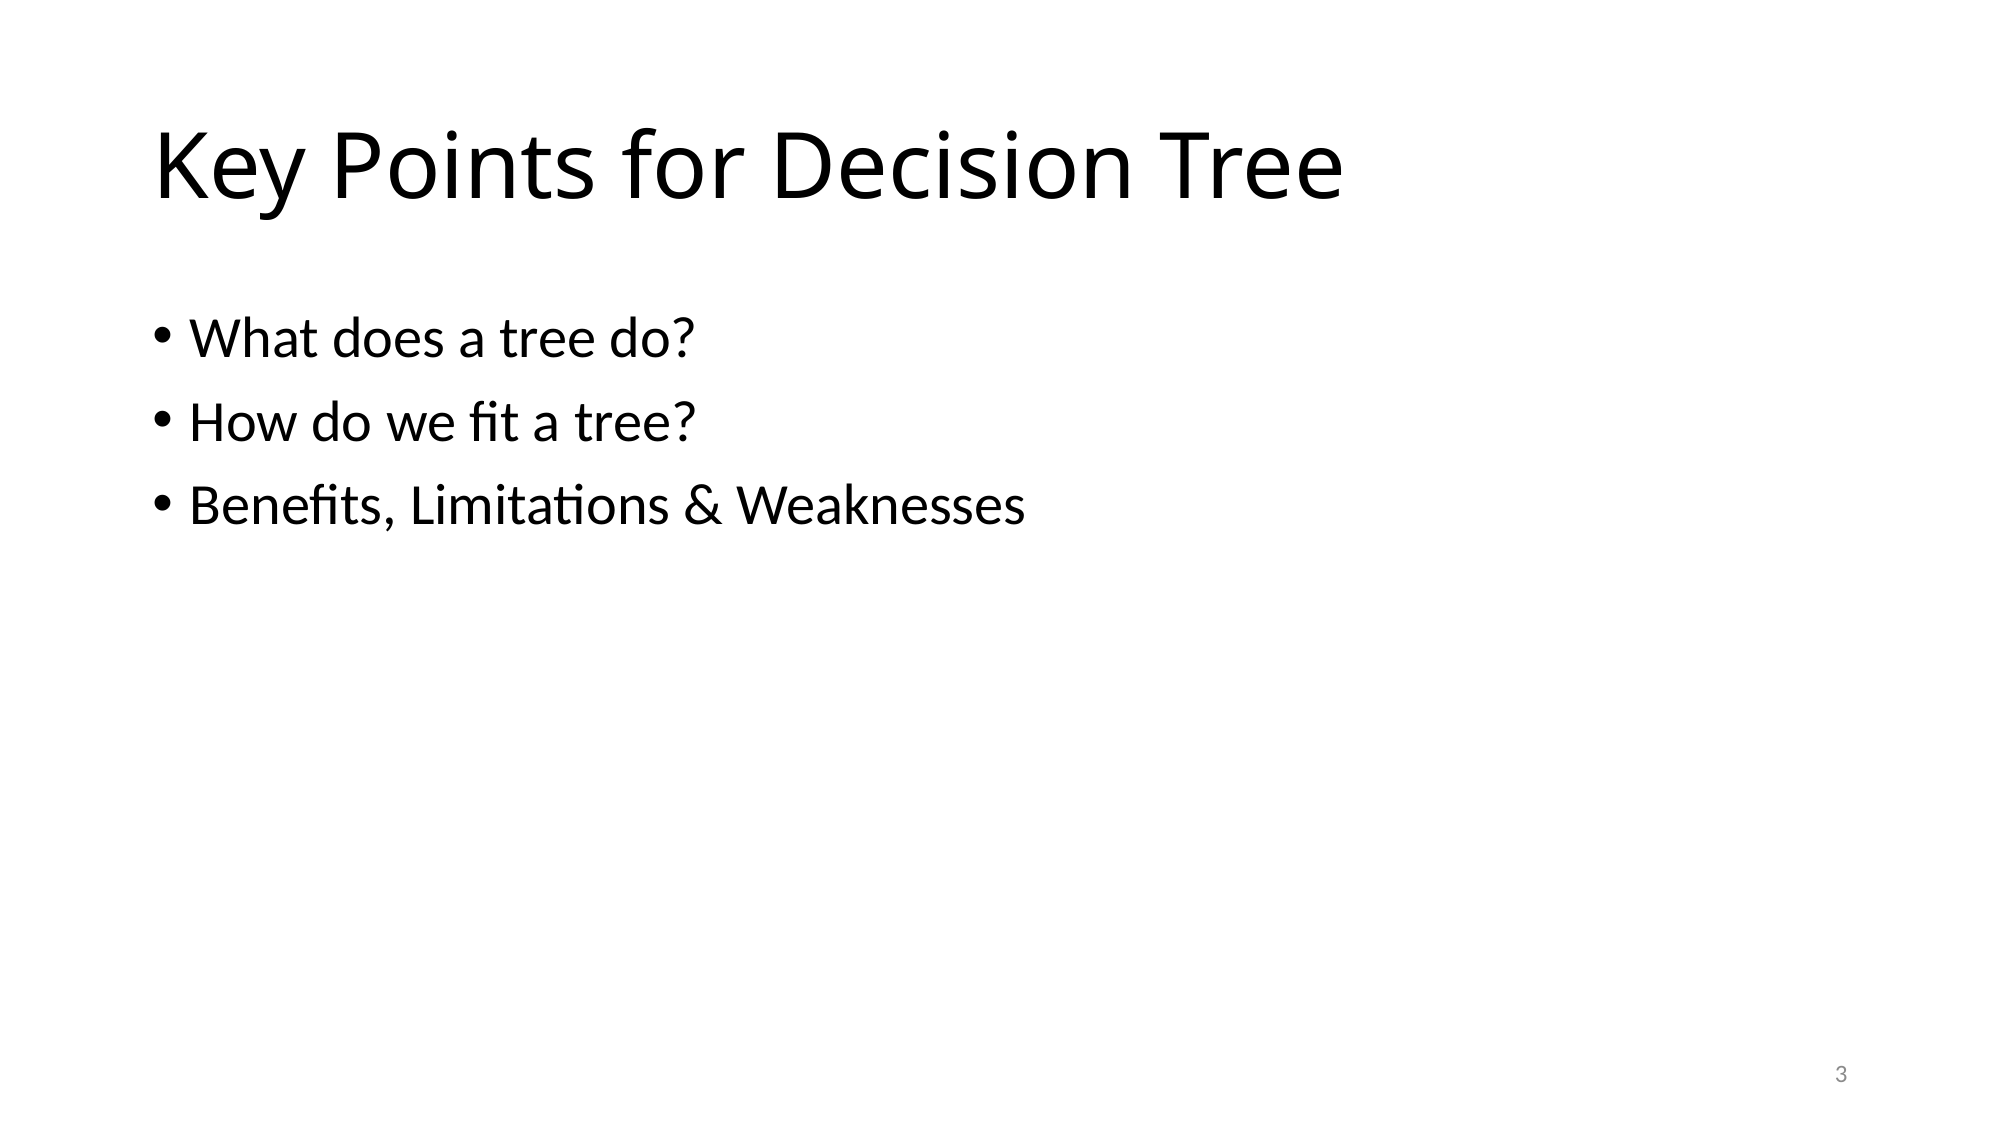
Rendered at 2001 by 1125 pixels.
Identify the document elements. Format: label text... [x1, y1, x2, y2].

slide_number 3 [1412, 1042, 1863, 1103]
title Key Points for Decision Tree [137, 59, 1863, 278]
list What does a tree do? How do we fit a tree? Benefits, Limitations & Weaknesses [137, 299, 1863, 1014]
